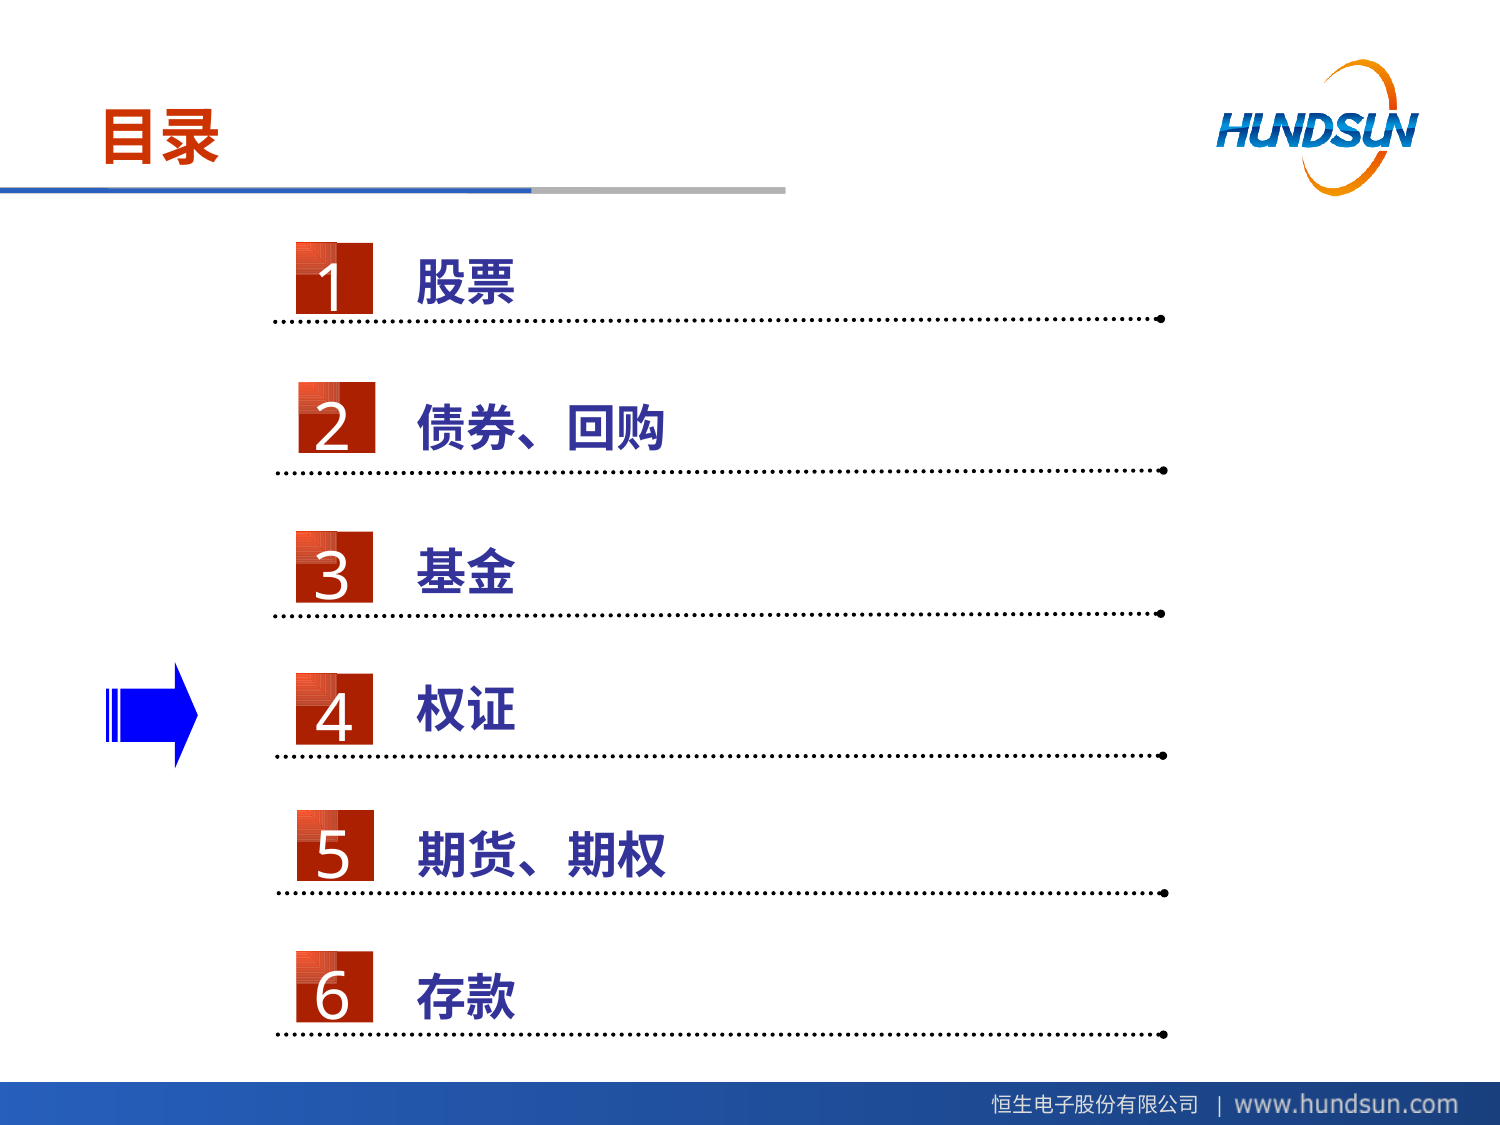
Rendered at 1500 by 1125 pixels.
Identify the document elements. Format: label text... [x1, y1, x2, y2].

text_box [111, 688, 118, 742]
picture [1210, 54, 1424, 201]
text_box 股票 [401, 242, 804, 318]
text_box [295, 375, 376, 472]
text_box 期货、期权 [402, 816, 805, 892]
text_box [1156, 609, 1166, 618]
text_box [106, 688, 110, 742]
picture [1234, 1093, 1459, 1113]
text_box [1159, 466, 1168, 475]
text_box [296, 803, 375, 900]
text_box [1158, 751, 1168, 760]
text_box 债券、回购 [401, 389, 804, 464]
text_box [295, 525, 374, 621]
text_box [1160, 889, 1169, 898]
text_box [1159, 1030, 1168, 1039]
text_box [120, 662, 198, 769]
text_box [295, 667, 374, 763]
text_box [295, 236, 374, 333]
text_box 基金 [401, 533, 804, 608]
text_box 存款 [401, 957, 804, 1033]
title 目录 [82, 84, 1122, 185]
text_box [1156, 314, 1166, 324]
text_box 权证 [401, 669, 804, 745]
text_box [295, 945, 374, 1042]
